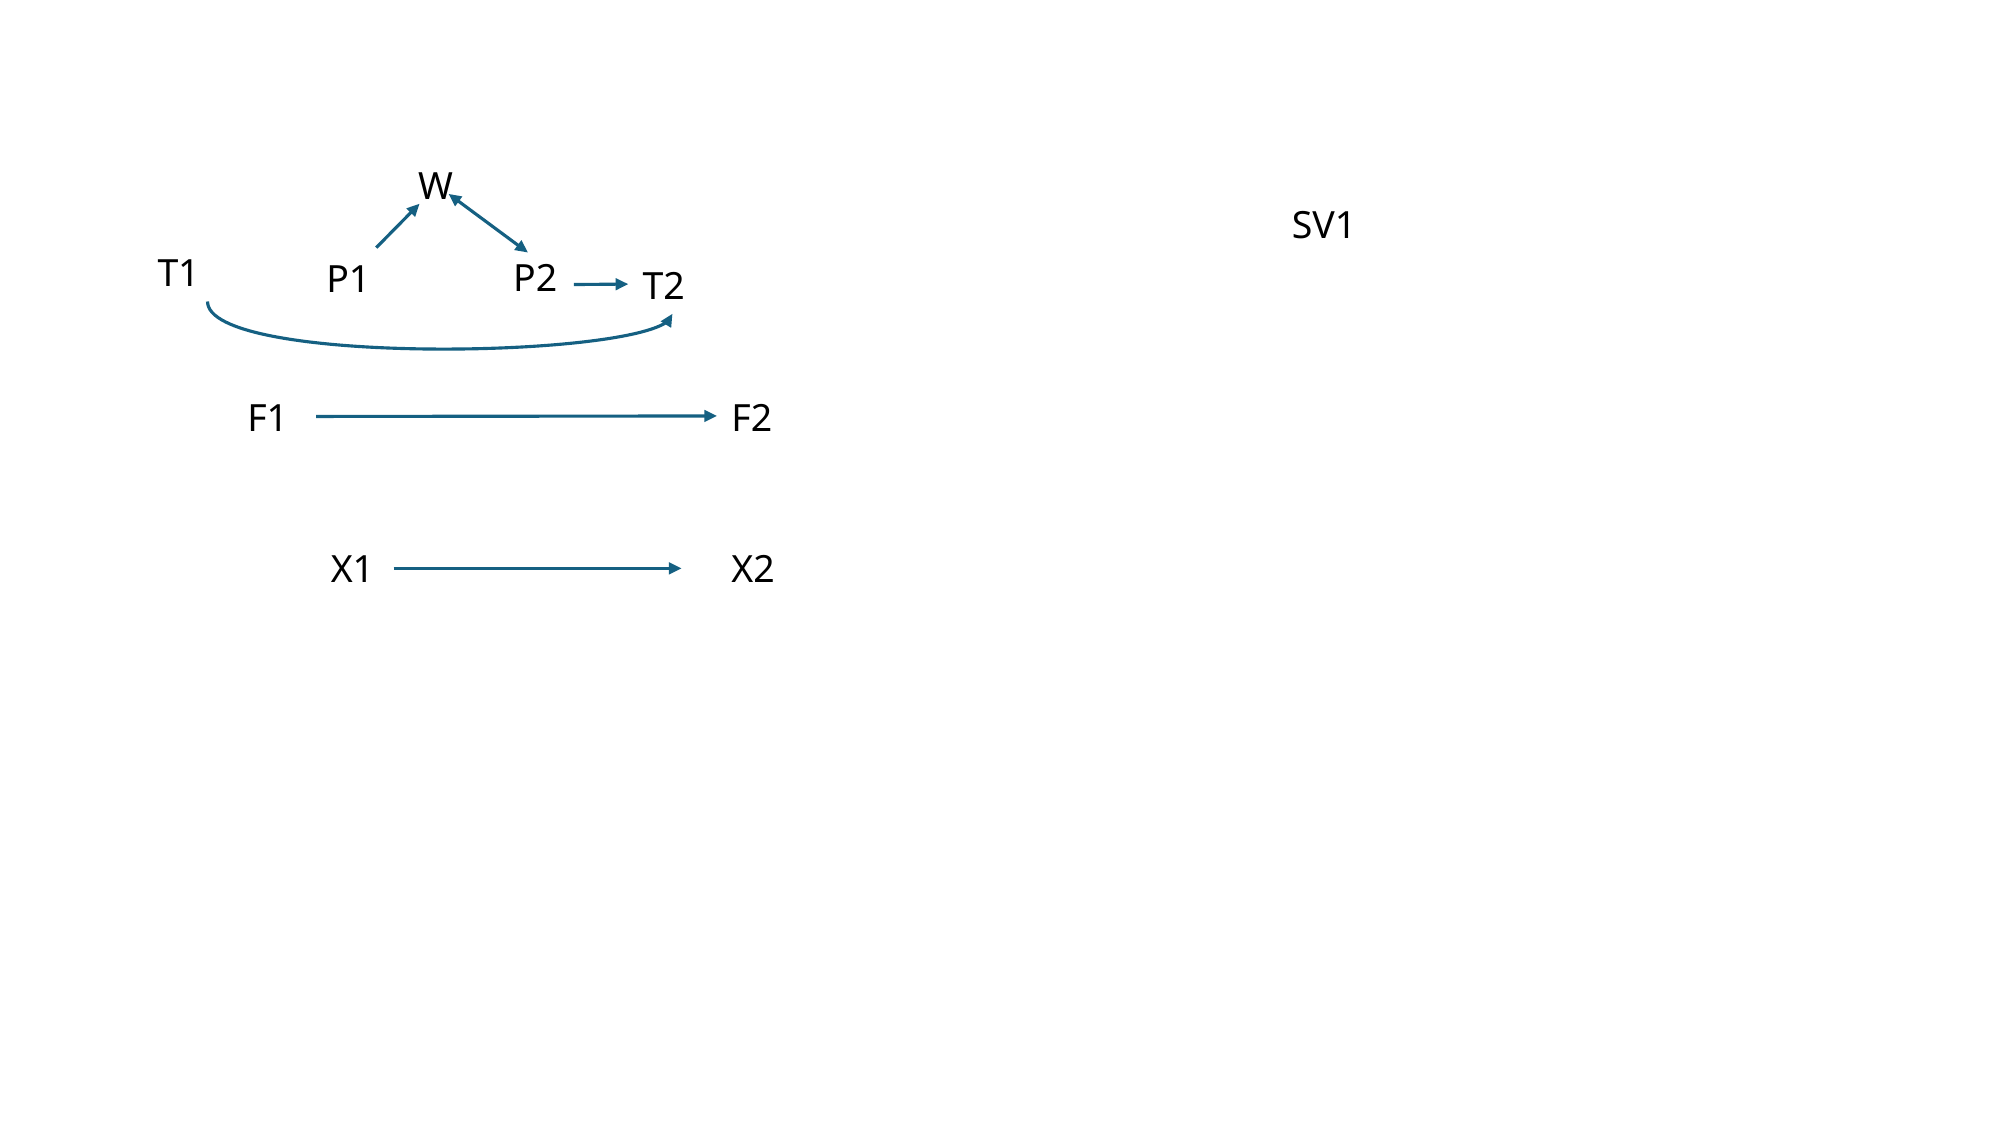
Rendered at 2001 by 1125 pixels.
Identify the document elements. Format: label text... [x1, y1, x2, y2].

text_box T1 [142, 241, 273, 302]
text_box W [403, 154, 433, 215]
text_box SV1 [1277, 193, 1780, 254]
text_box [448, 193, 529, 253]
text_box P1 [311, 247, 433, 308]
text_box X1 [316, 538, 446, 598]
text_box W [447, 154, 533, 215]
text_box F1 [232, 386, 363, 446]
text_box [433, 75, 447, 542]
text_box F2 [716, 386, 847, 446]
text_box P2 [498, 246, 628, 307]
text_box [375, 203, 420, 248]
text_box T2 [627, 254, 717, 314]
text_box X2 [716, 538, 847, 598]
